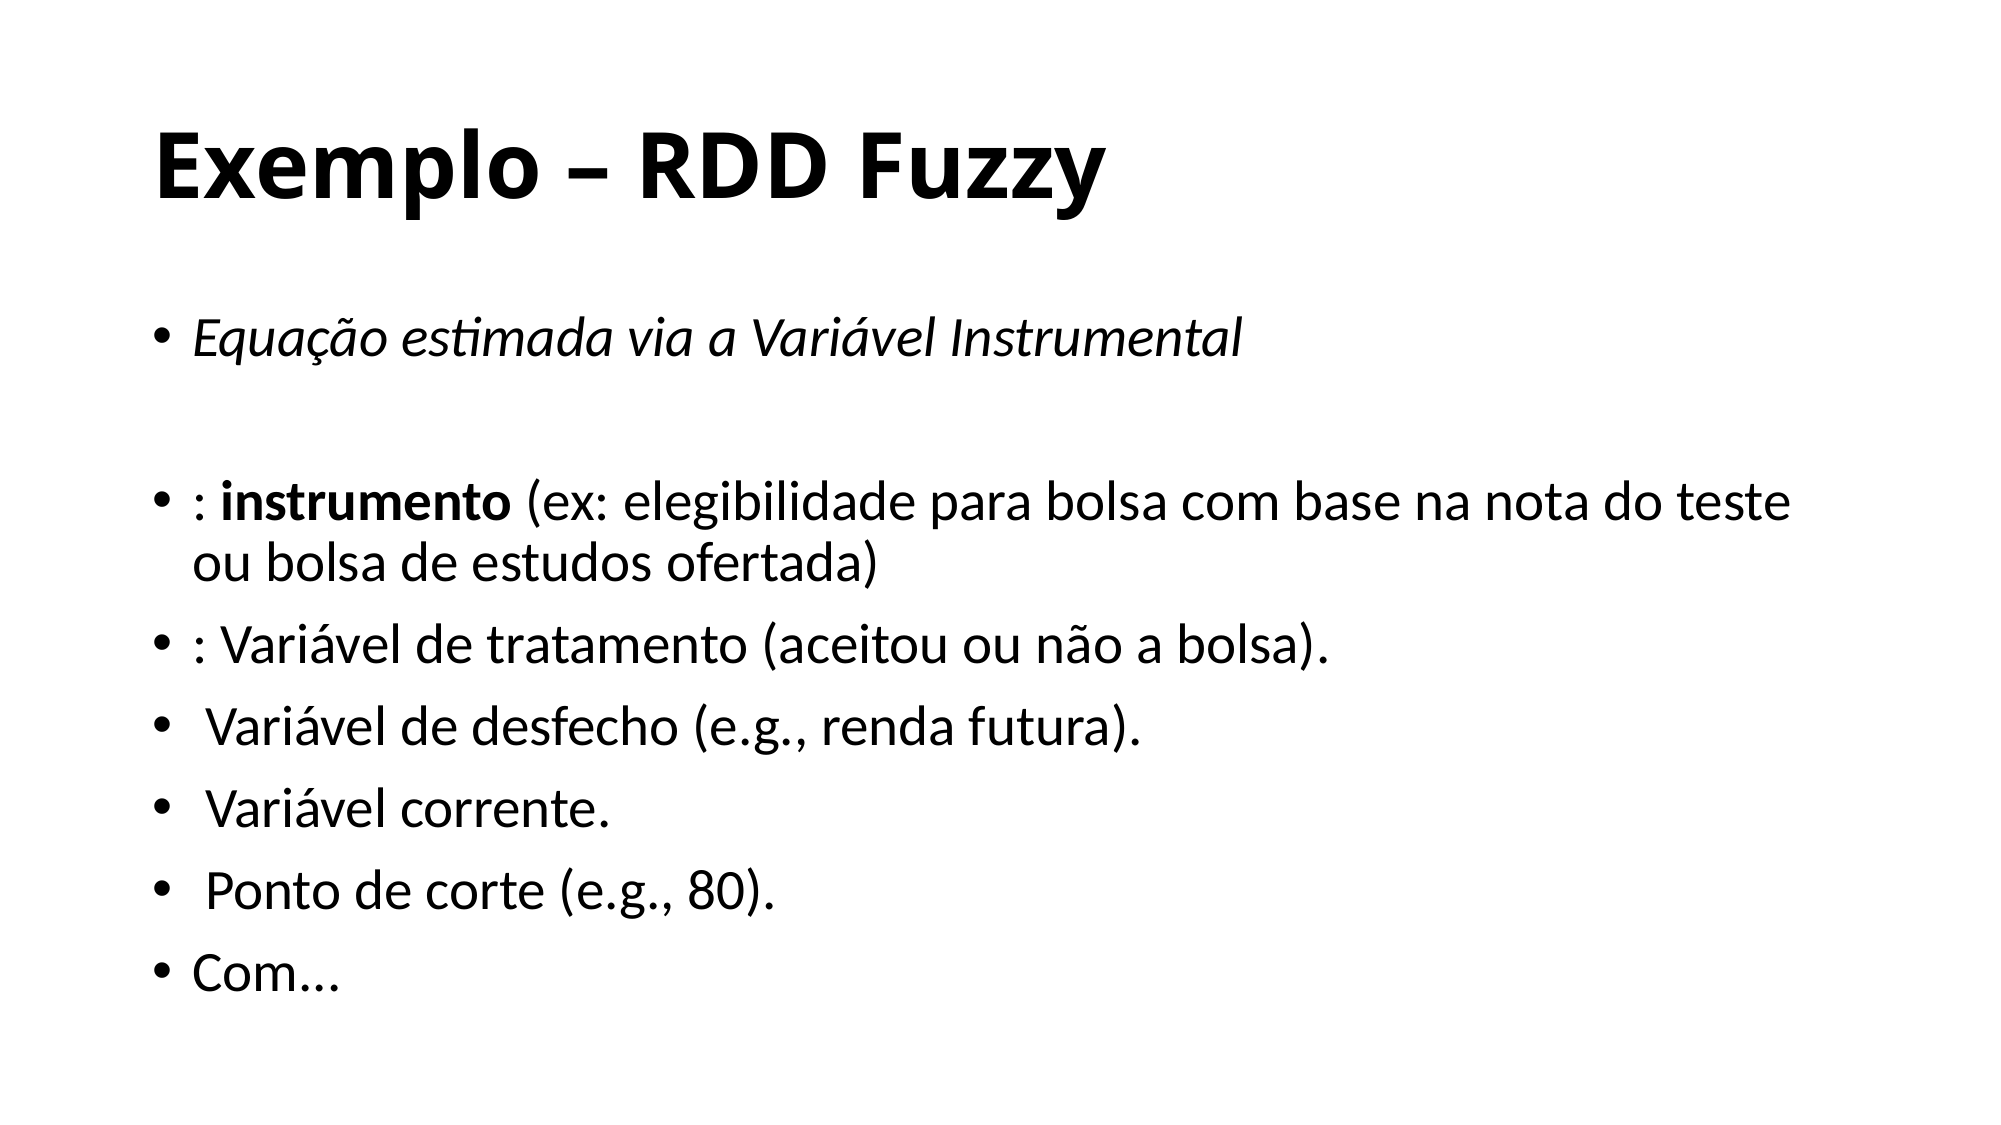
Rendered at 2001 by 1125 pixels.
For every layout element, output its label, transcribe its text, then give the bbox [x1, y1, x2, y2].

title Exemplo – RDD Fuzzy [137, 59, 1863, 278]
